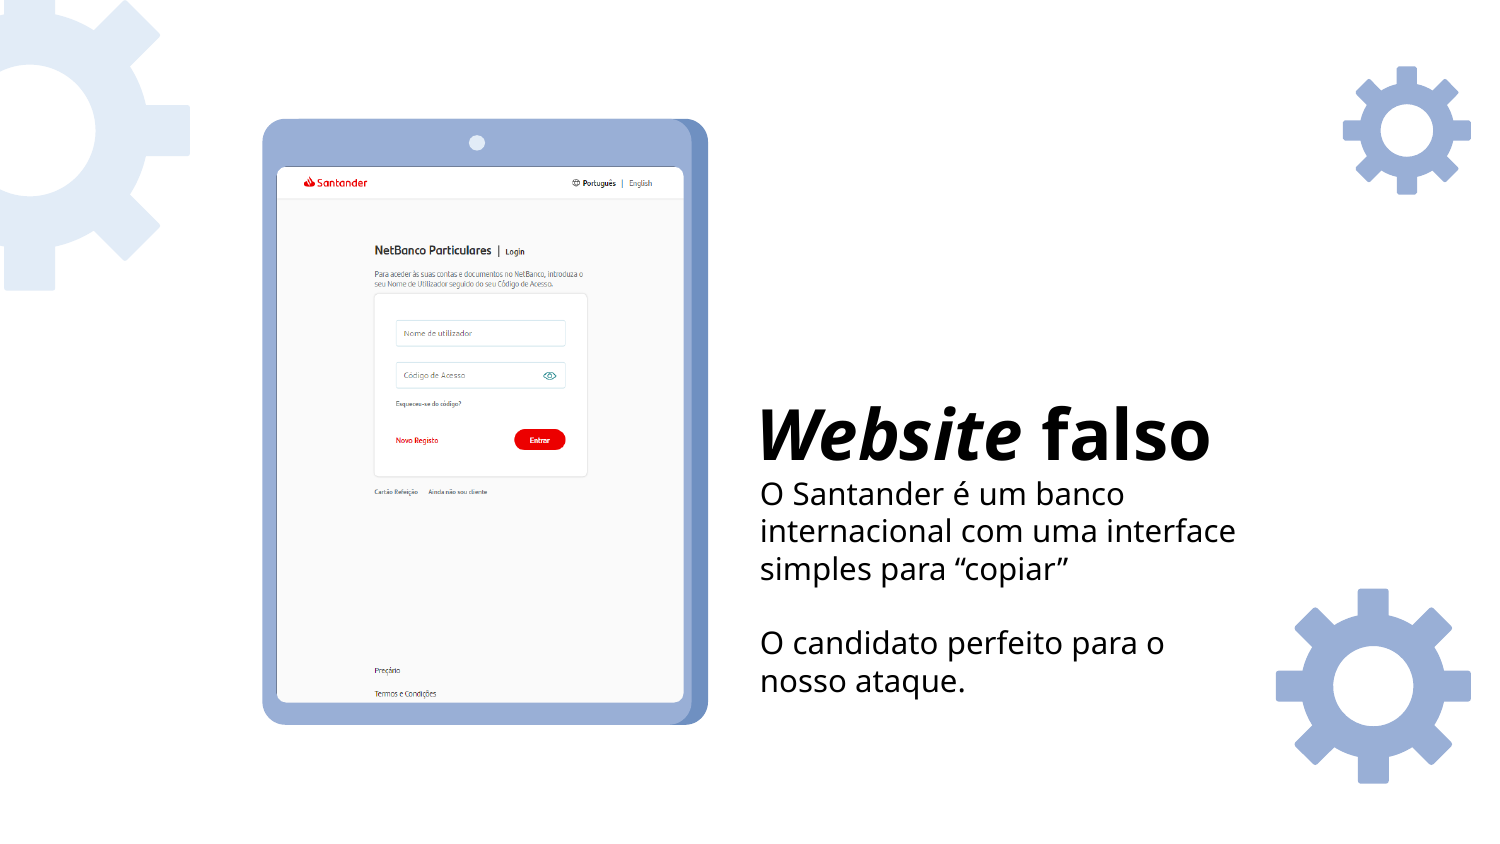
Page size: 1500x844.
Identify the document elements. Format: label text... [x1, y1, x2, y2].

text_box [262, 118, 709, 725]
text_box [1275, 588, 1471, 784]
title Website falso [742, 374, 1238, 550]
subtitle O Santander é um banco internacional com uma interface simples para “copiar” O candidato perfeito para o nosso ataque. [759, 459, 1256, 635]
